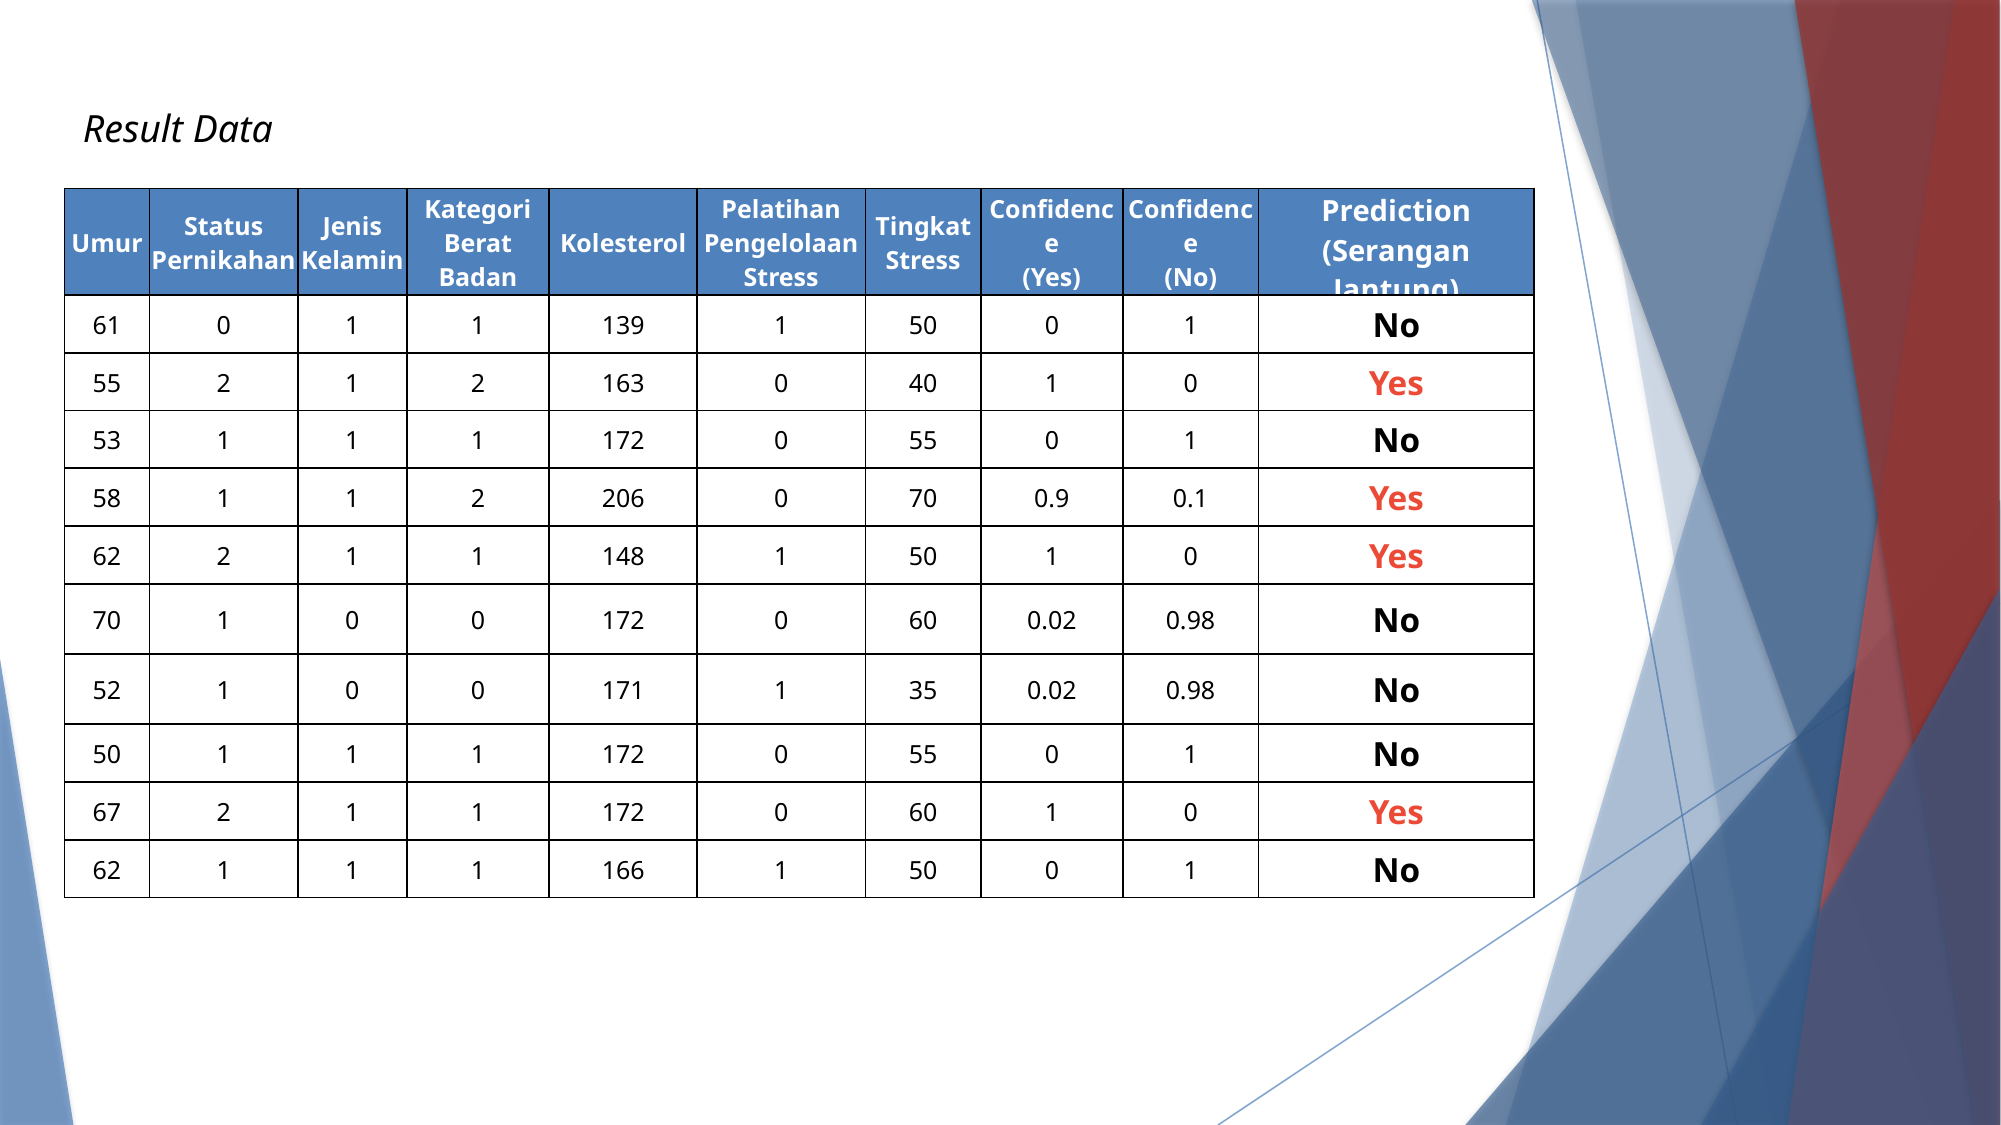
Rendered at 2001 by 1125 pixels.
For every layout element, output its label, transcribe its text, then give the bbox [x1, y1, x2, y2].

table_header Confidence (No) [1124, 189, 1258, 294]
table_cell 53 [65, 411, 149, 467]
table_cell 60 [866, 783, 980, 839]
table_header Prediction (Serangan Jantung) [1259, 189, 1533, 294]
table_cell Yes [1259, 527, 1533, 583]
table_cell 1 [408, 841, 548, 897]
table_cell 61 [65, 296, 149, 352]
table_cell 55 [866, 411, 980, 467]
table_cell 50 [866, 841, 980, 897]
table_cell 0 [982, 411, 1122, 467]
table_cell 0 [1124, 354, 1258, 410]
table_cell 62 [65, 841, 149, 897]
table_cell 1 [150, 655, 297, 723]
table_cell 1 [299, 841, 406, 897]
table_cell 0 [698, 725, 865, 781]
table_cell 50 [65, 725, 149, 781]
table_cell 1 [299, 411, 406, 467]
table_cell No [1259, 725, 1533, 781]
table_cell No [1259, 585, 1533, 653]
table_cell 172 [550, 411, 696, 467]
table_cell 1 [698, 841, 865, 897]
table_cell No [1259, 841, 1533, 897]
table_cell 1 [698, 655, 865, 723]
table_cell 2 [150, 527, 297, 583]
table_cell 0 [408, 655, 548, 723]
table_cell 0 [698, 354, 865, 410]
table_cell 1 [982, 783, 1122, 839]
table_cell 0 [299, 655, 406, 723]
table_cell 52 [65, 655, 149, 723]
table_cell 2 [150, 783, 297, 839]
table_cell 172 [550, 585, 696, 653]
table_cell 55 [866, 725, 980, 781]
table_cell 1 [299, 783, 406, 839]
table_cell 171 [550, 655, 696, 723]
table_cell 1 [408, 411, 548, 467]
table_cell 35 [866, 655, 980, 723]
table_cell 1 [698, 296, 865, 352]
table_cell 0 [982, 296, 1122, 352]
table_cell 1 [299, 469, 406, 525]
table_cell 1 [408, 296, 548, 352]
table_cell 50 [866, 527, 980, 583]
table_cell 0.1 [1124, 469, 1258, 525]
table_header Tingkat Stress [866, 189, 980, 294]
table_cell Yes [1259, 354, 1533, 410]
table_cell 148 [550, 527, 696, 583]
table_cell 0 [299, 585, 406, 653]
table_cell 0 [698, 585, 865, 653]
table_cell 0 [698, 411, 865, 467]
table_cell No [1259, 296, 1533, 352]
table_cell 67 [65, 783, 149, 839]
table_header Umur [65, 189, 149, 294]
table_cell Yes [1259, 783, 1533, 839]
table_cell 172 [550, 783, 696, 839]
table_cell 2 [408, 469, 548, 525]
table_cell 1 [150, 725, 297, 781]
table_cell 0 [698, 783, 865, 839]
table_cell 0 [698, 469, 865, 525]
table_cell 0 [150, 296, 297, 352]
table_cell 60 [866, 585, 980, 653]
table_cell 40 [866, 354, 980, 410]
table_cell 0.98 [1124, 585, 1258, 653]
table_cell 1 [1124, 296, 1258, 352]
table_header Status Pernikahan [150, 189, 297, 294]
text_box Result Data [68, 97, 1479, 157]
table_cell 1 [408, 725, 548, 781]
table_cell 0 [408, 585, 548, 653]
table_cell 1 [408, 783, 548, 839]
table_cell 1 [698, 527, 865, 583]
table_header Confidence (Yes) [982, 189, 1122, 294]
table_header Kolesterol [550, 189, 696, 294]
table_cell 1 [299, 354, 406, 410]
table_cell 166 [550, 841, 696, 897]
table_cell 70 [65, 585, 149, 653]
table_cell 1 [982, 354, 1122, 410]
table_cell 70 [866, 469, 980, 525]
table_header Pelatihan Pengelolaan Stress [698, 189, 865, 294]
table_cell 0 [1124, 527, 1258, 583]
table_cell 1 [982, 527, 1122, 583]
table_cell 2 [150, 354, 297, 410]
table_cell 1 [1124, 841, 1258, 897]
table_cell 1 [150, 841, 297, 897]
table_cell 1 [150, 411, 297, 467]
table_cell No [1259, 655, 1533, 723]
table_cell 1 [150, 585, 297, 653]
table_cell 0 [982, 725, 1122, 781]
table_cell 0 [1124, 783, 1258, 839]
table_cell 172 [550, 725, 696, 781]
table_cell 1 [299, 296, 406, 352]
table_cell 2 [408, 354, 548, 410]
table_cell 1 [299, 527, 406, 583]
table_header Jenis Kelamin [299, 189, 406, 294]
table_cell 0.9 [982, 469, 1122, 525]
table_cell 1 [1124, 725, 1258, 781]
table_cell Yes [1259, 469, 1533, 525]
table_cell 58 [65, 469, 149, 525]
table_cell 1 [299, 725, 406, 781]
table_cell 55 [65, 354, 149, 410]
table_cell No [1259, 411, 1533, 467]
table_cell 0.02 [982, 655, 1122, 723]
table_cell 139 [550, 296, 696, 352]
table_cell 1 [408, 527, 548, 583]
table_cell 206 [550, 469, 696, 525]
table_cell 1 [150, 469, 297, 525]
table_cell 1 [1124, 411, 1258, 467]
table_cell 0.02 [982, 585, 1122, 653]
table_cell 0.98 [1124, 655, 1258, 723]
table_cell 0 [982, 841, 1122, 897]
table_cell 163 [550, 354, 696, 410]
table_cell 50 [866, 296, 980, 352]
table_header Kategori Berat Badan [408, 189, 548, 294]
table_cell 62 [65, 527, 149, 583]
